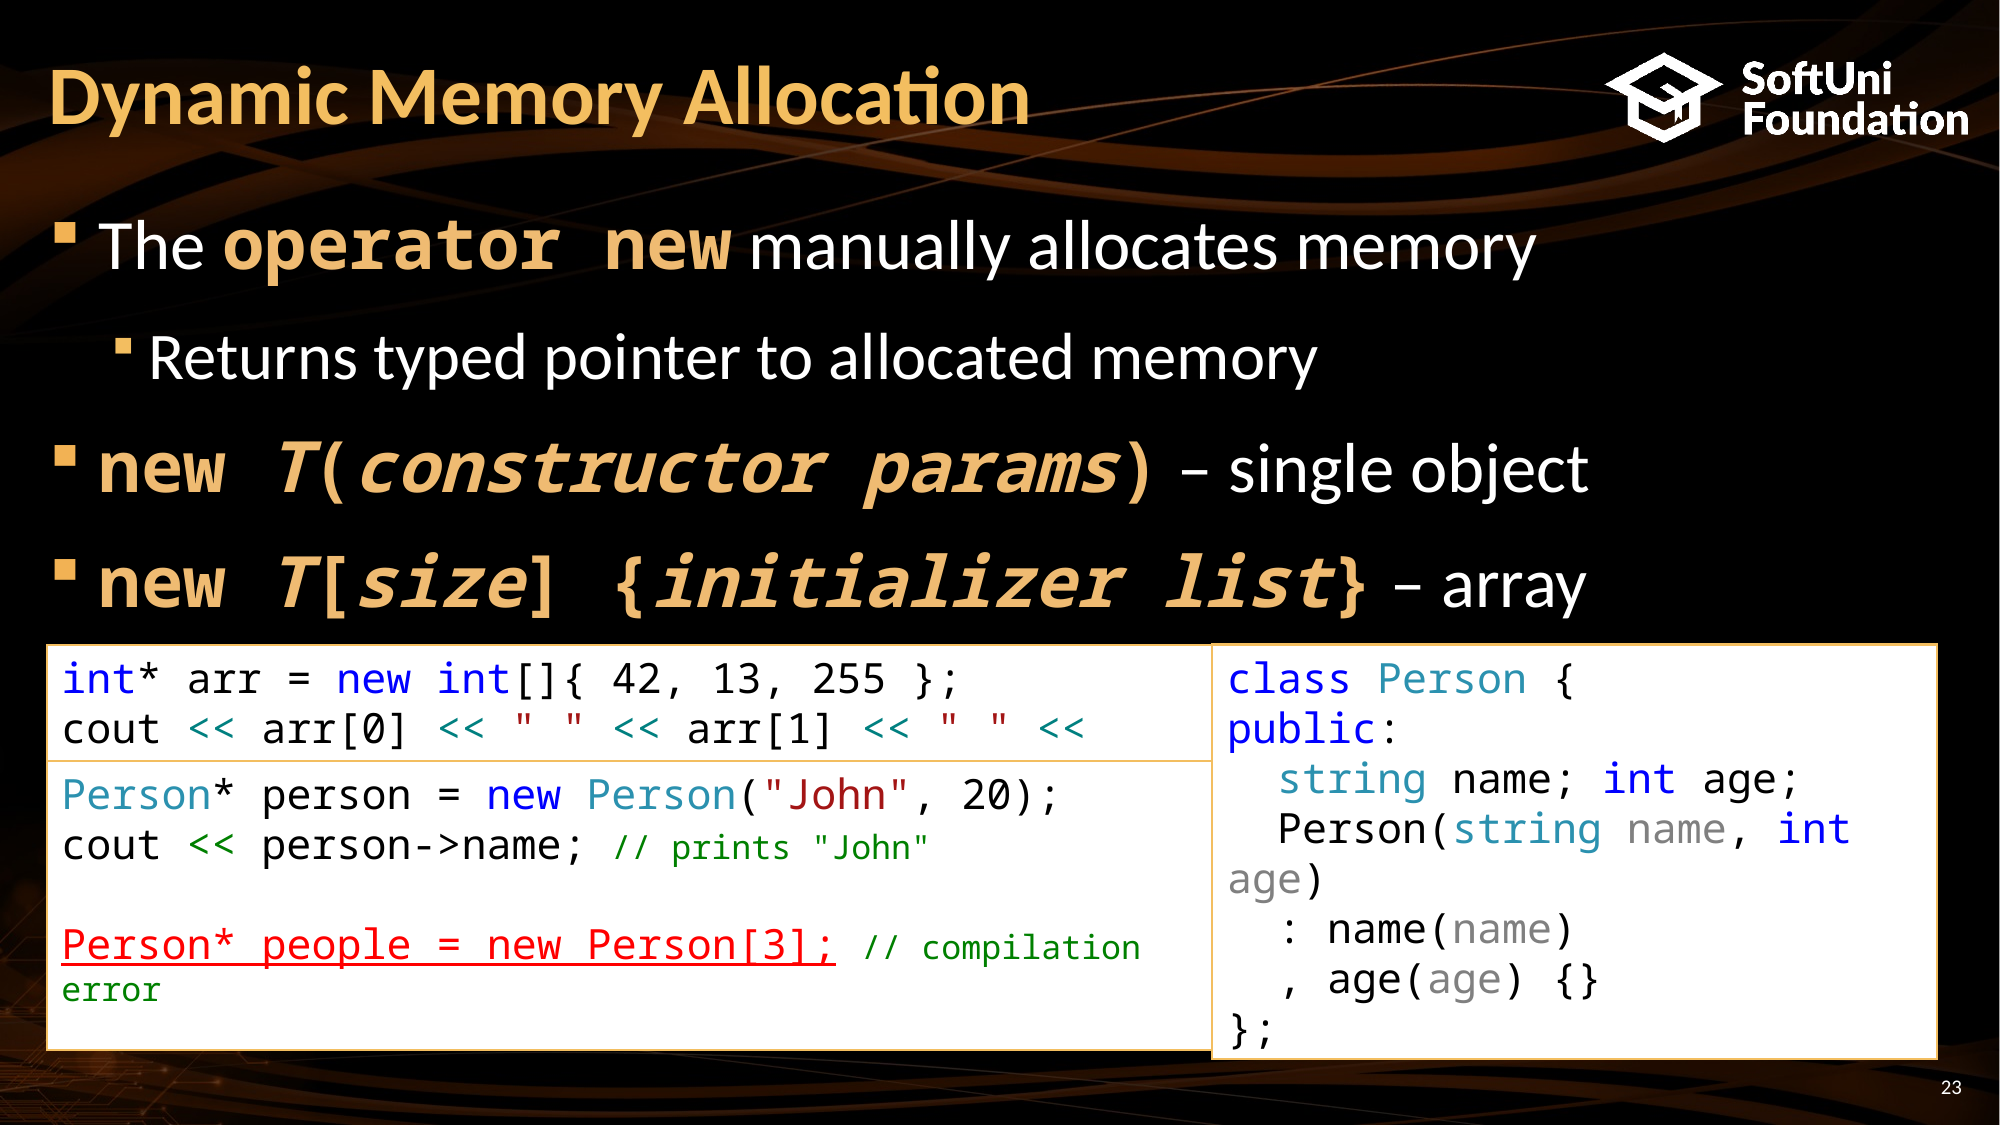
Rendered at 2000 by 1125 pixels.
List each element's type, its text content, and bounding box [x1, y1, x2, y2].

title Dynamic Memory Allocation [30, 6, 1602, 189]
list The operator new manually allocates memory Returns typed pointer to allocated memory new T(constructor params) – single object new T[size] {initializer list} – array [31, 188, 1968, 1103]
text_box Person* person = new Person("John", 20); cout << person->name; // prints "John" Person* people = new Person[3]; // compilation error [46, 760, 1213, 1051]
text_box int* arr = new int[]{ 42, 13, 255 }; cout << arr[0] << " " << arr[1] << " " << arr[2]; [46, 644, 1213, 760]
text_box class Person { public: string name; int age; Person(string name, int age) : name(name) , age(age) {} }; [1211, 643, 1938, 1060]
picture [0, 0, 2000, 1125]
